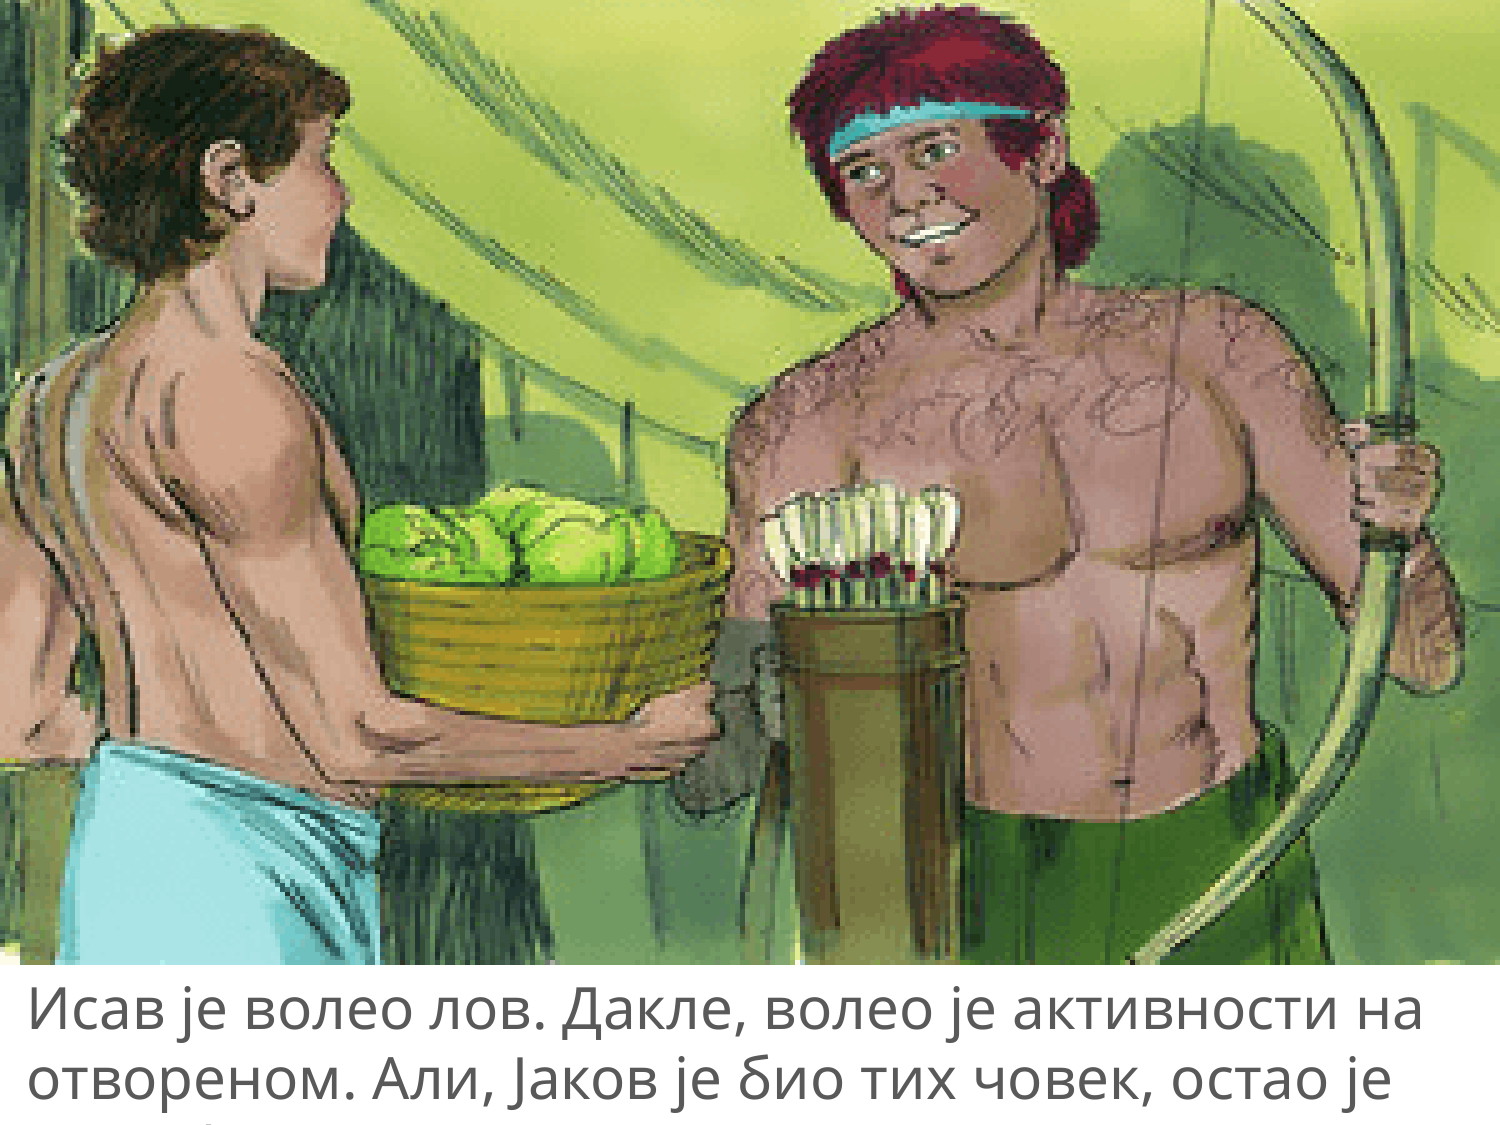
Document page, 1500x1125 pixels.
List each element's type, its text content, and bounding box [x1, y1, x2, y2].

text_box Исав је волео лов. Дакле, волео је активности на отвореном. Али, Јаков је био тих човек, остао је код куће. [11, 973, 1483, 1125]
picture [0, 0, 1500, 965]
